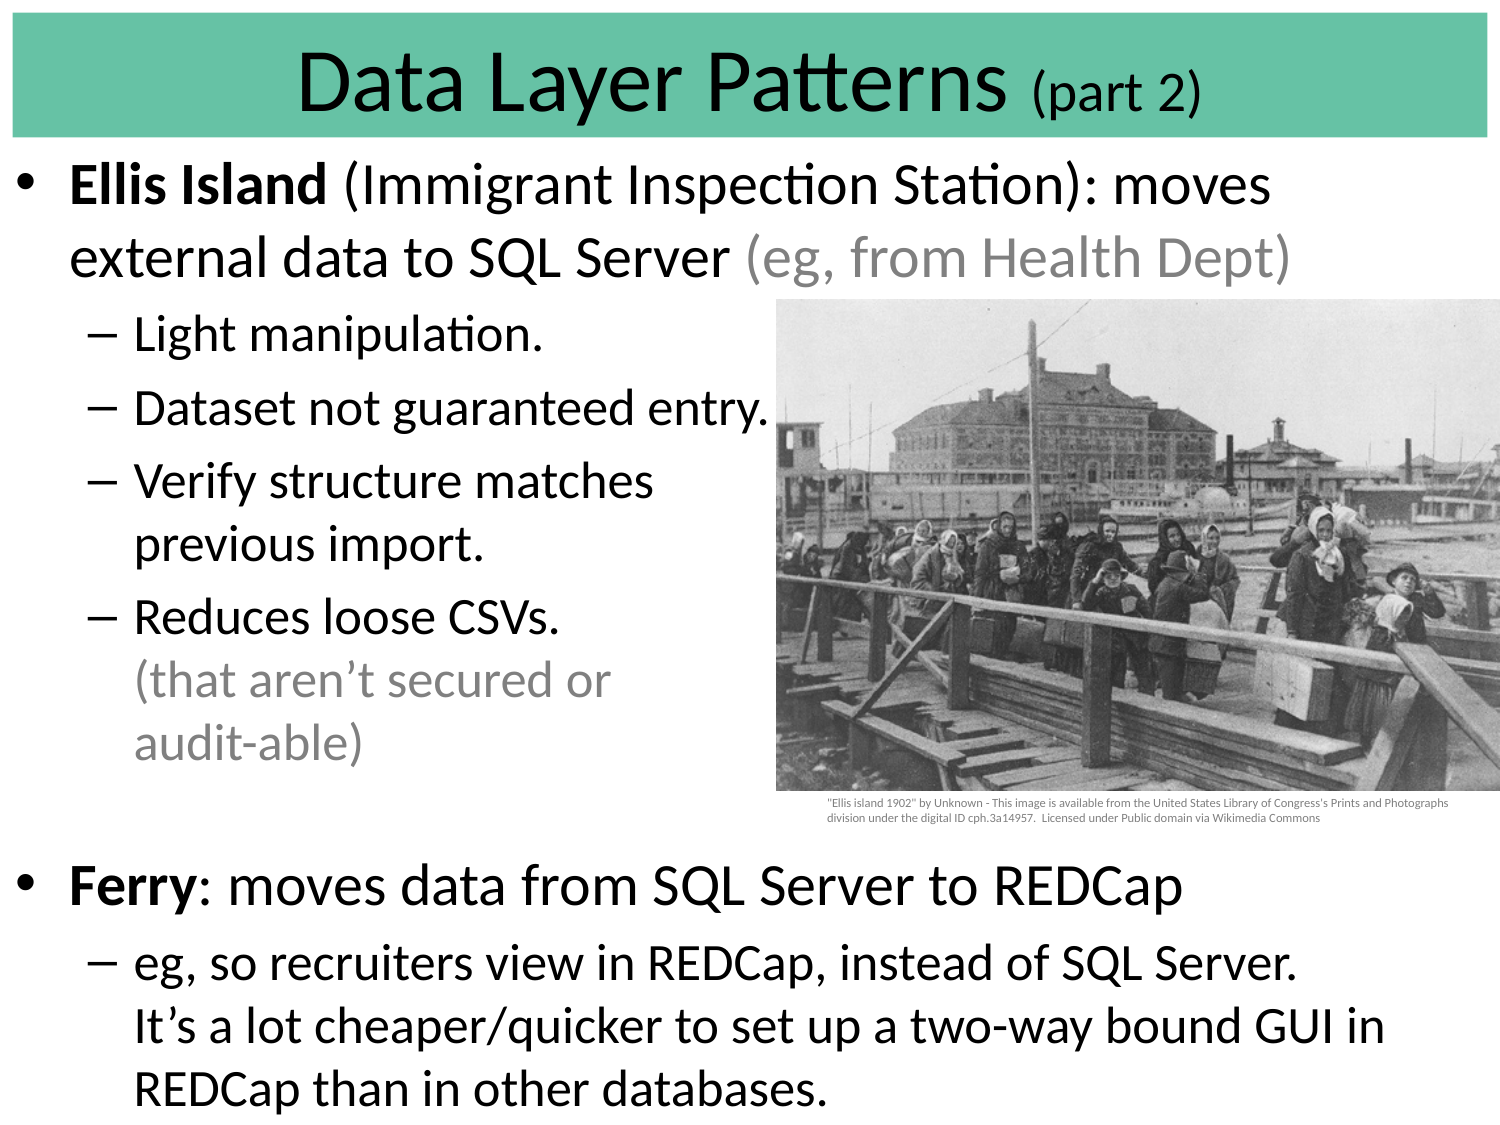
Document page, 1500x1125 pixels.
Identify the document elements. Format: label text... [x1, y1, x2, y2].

list Ellis Island (Immigrant Inspection Station): moves external data to SQL Server (eg, from Health Dept) Light manipulation. Dataset not guaranteed entry. Verify structure matches previous import. Reduces loose CSVs. (that aren’t secured or audit-able) Ferry: moves data from SQL Server to REDCap eg, so recruiters view in REDCap, instead of SQL Server. It’s a lot cheaper/quicker to set up a two-way bound GUI in REDCap than in other databases. [0, 137, 1500, 1125]
title Data Layer Patterns (part 2) [12, 12, 1488, 138]
picture [776, 299, 1500, 792]
text_box "Ellis island 1902" by Unknown - This image is available from the United States Library of Congress's Prints and Photographs division under the digital ID cph.3a14957. Licensed under Public domain via Wikimedia Commons [812, 801, 1474, 833]
